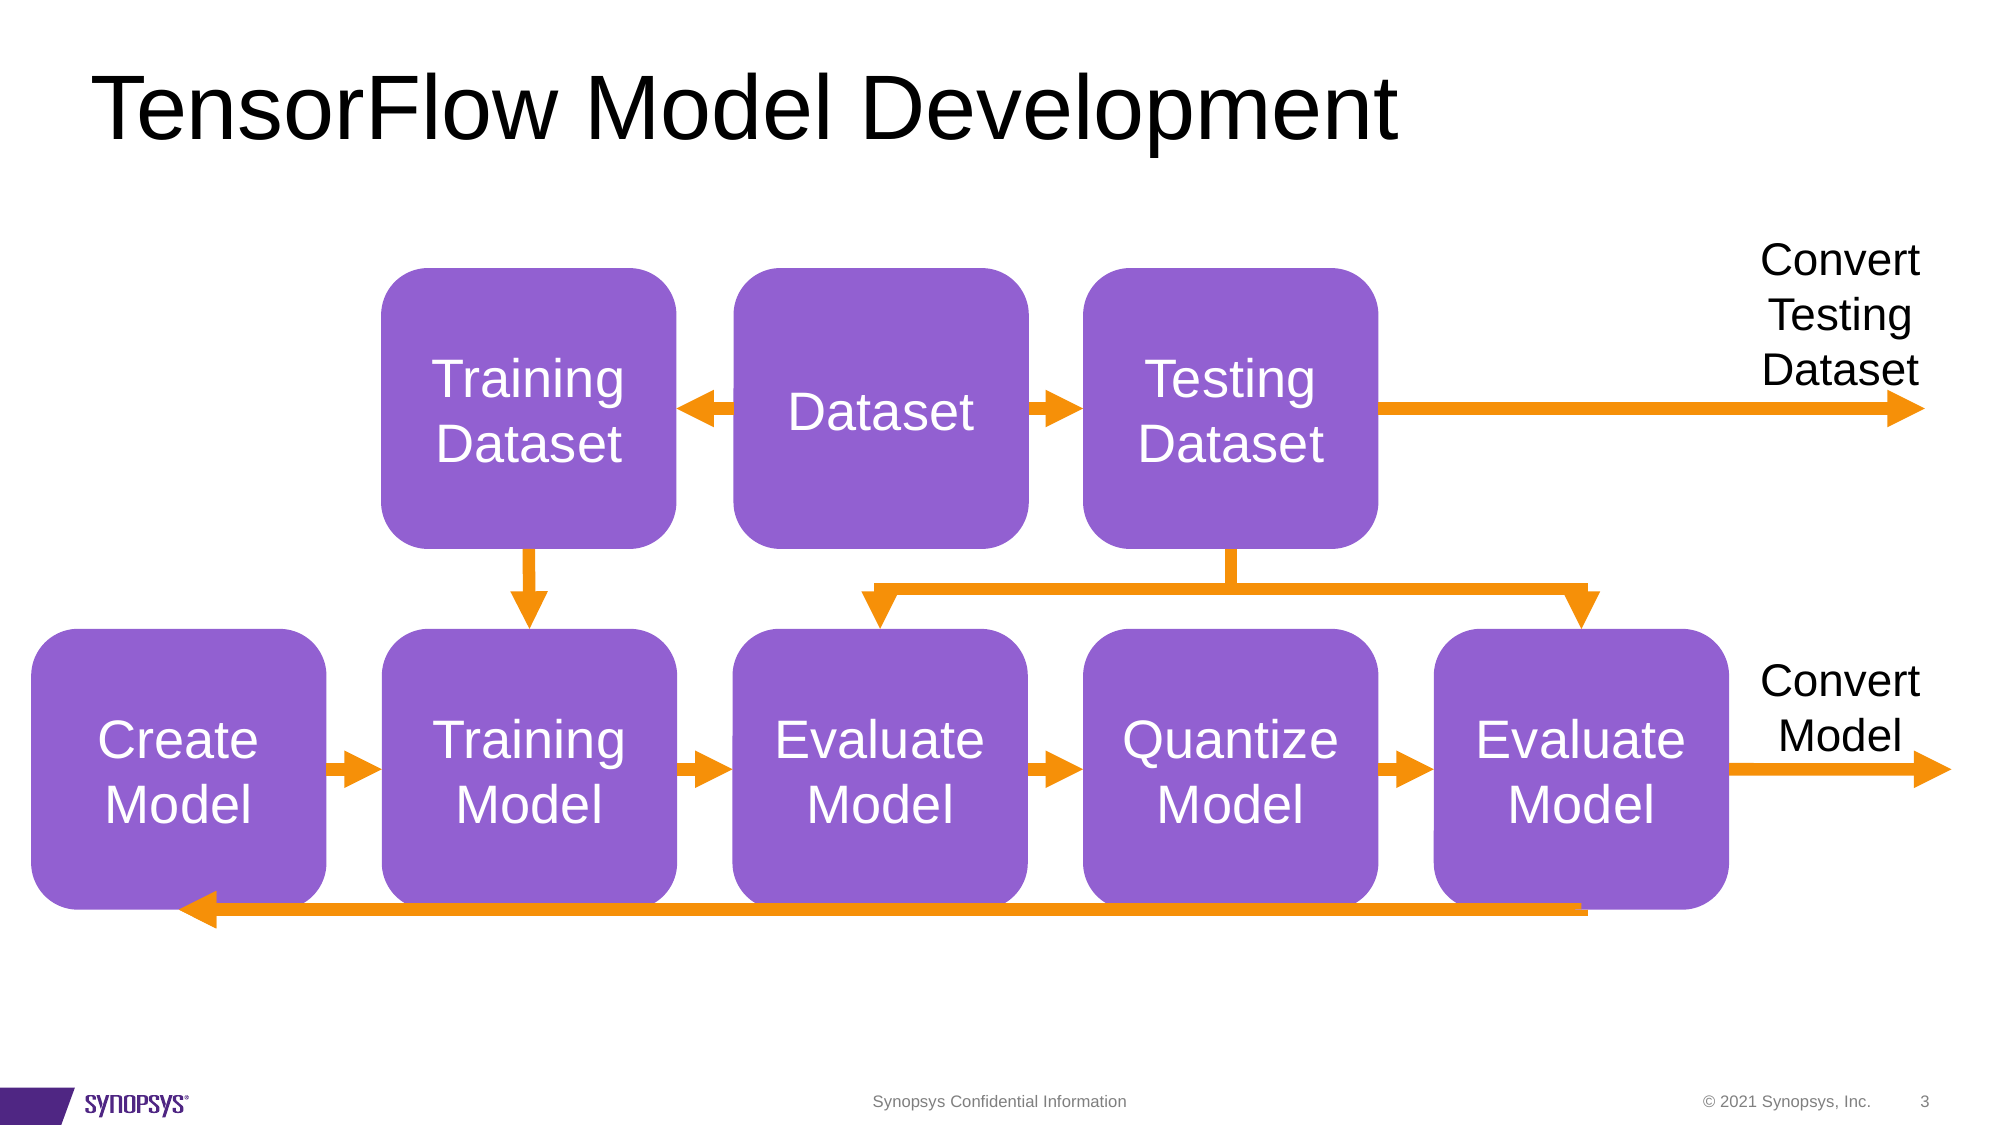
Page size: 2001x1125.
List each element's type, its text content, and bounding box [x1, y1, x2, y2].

text_box Convert Model [1729, 643, 1952, 768]
text_box Evaluate Model [883, 627, 1029, 904]
text_box Training Model [532, 627, 679, 904]
text_box Dataset [883, 267, 1030, 550]
text_box Testing Dataset [1082, 267, 1380, 550]
title TensorFlow Model Development [75, 0, 1926, 165]
text_box Dataset [732, 267, 880, 550]
text_box Evaluate Model [1432, 627, 1731, 911]
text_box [1366, 413, 1447, 765]
text_box Convert Testing Dataset [1729, 222, 1952, 402]
text_box Training Dataset [380, 267, 678, 550]
text_box Quantize Model [1082, 627, 1380, 904]
text_box Training Model [380, 627, 529, 904]
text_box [1015, 413, 1096, 765]
text_box Evaluate Model [731, 627, 880, 904]
text_box Create Model [30, 627, 328, 911]
